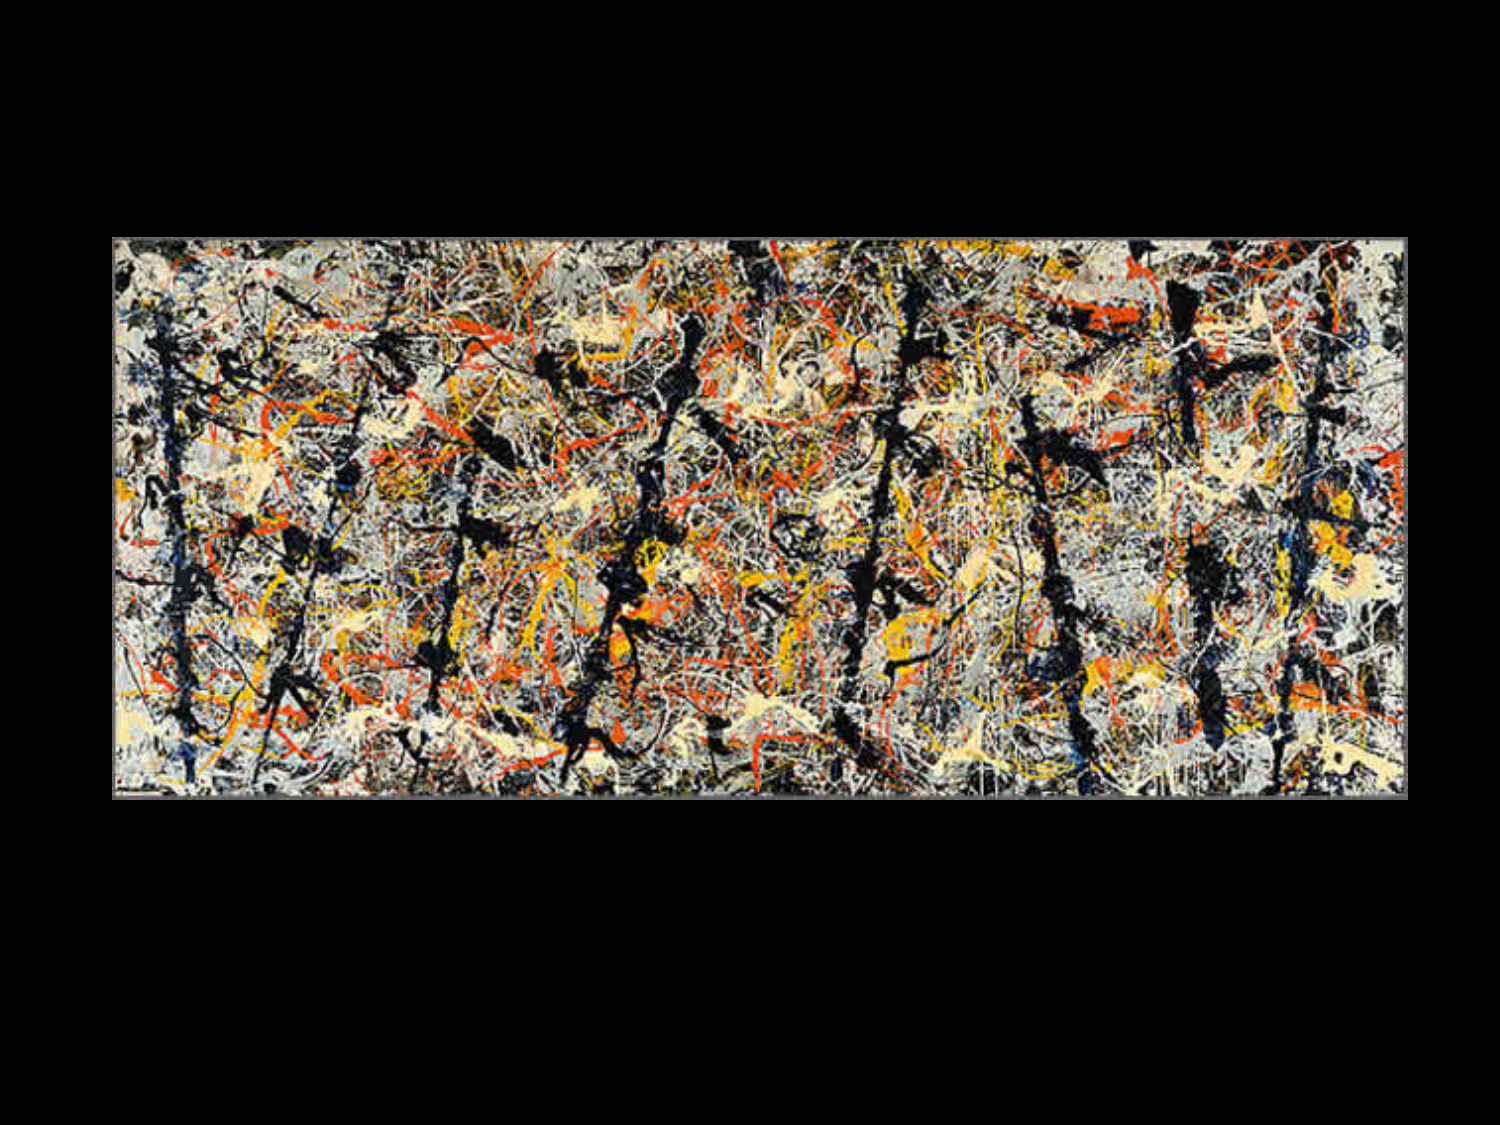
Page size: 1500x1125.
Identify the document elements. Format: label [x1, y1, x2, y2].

picture [112, 237, 1408, 801]
